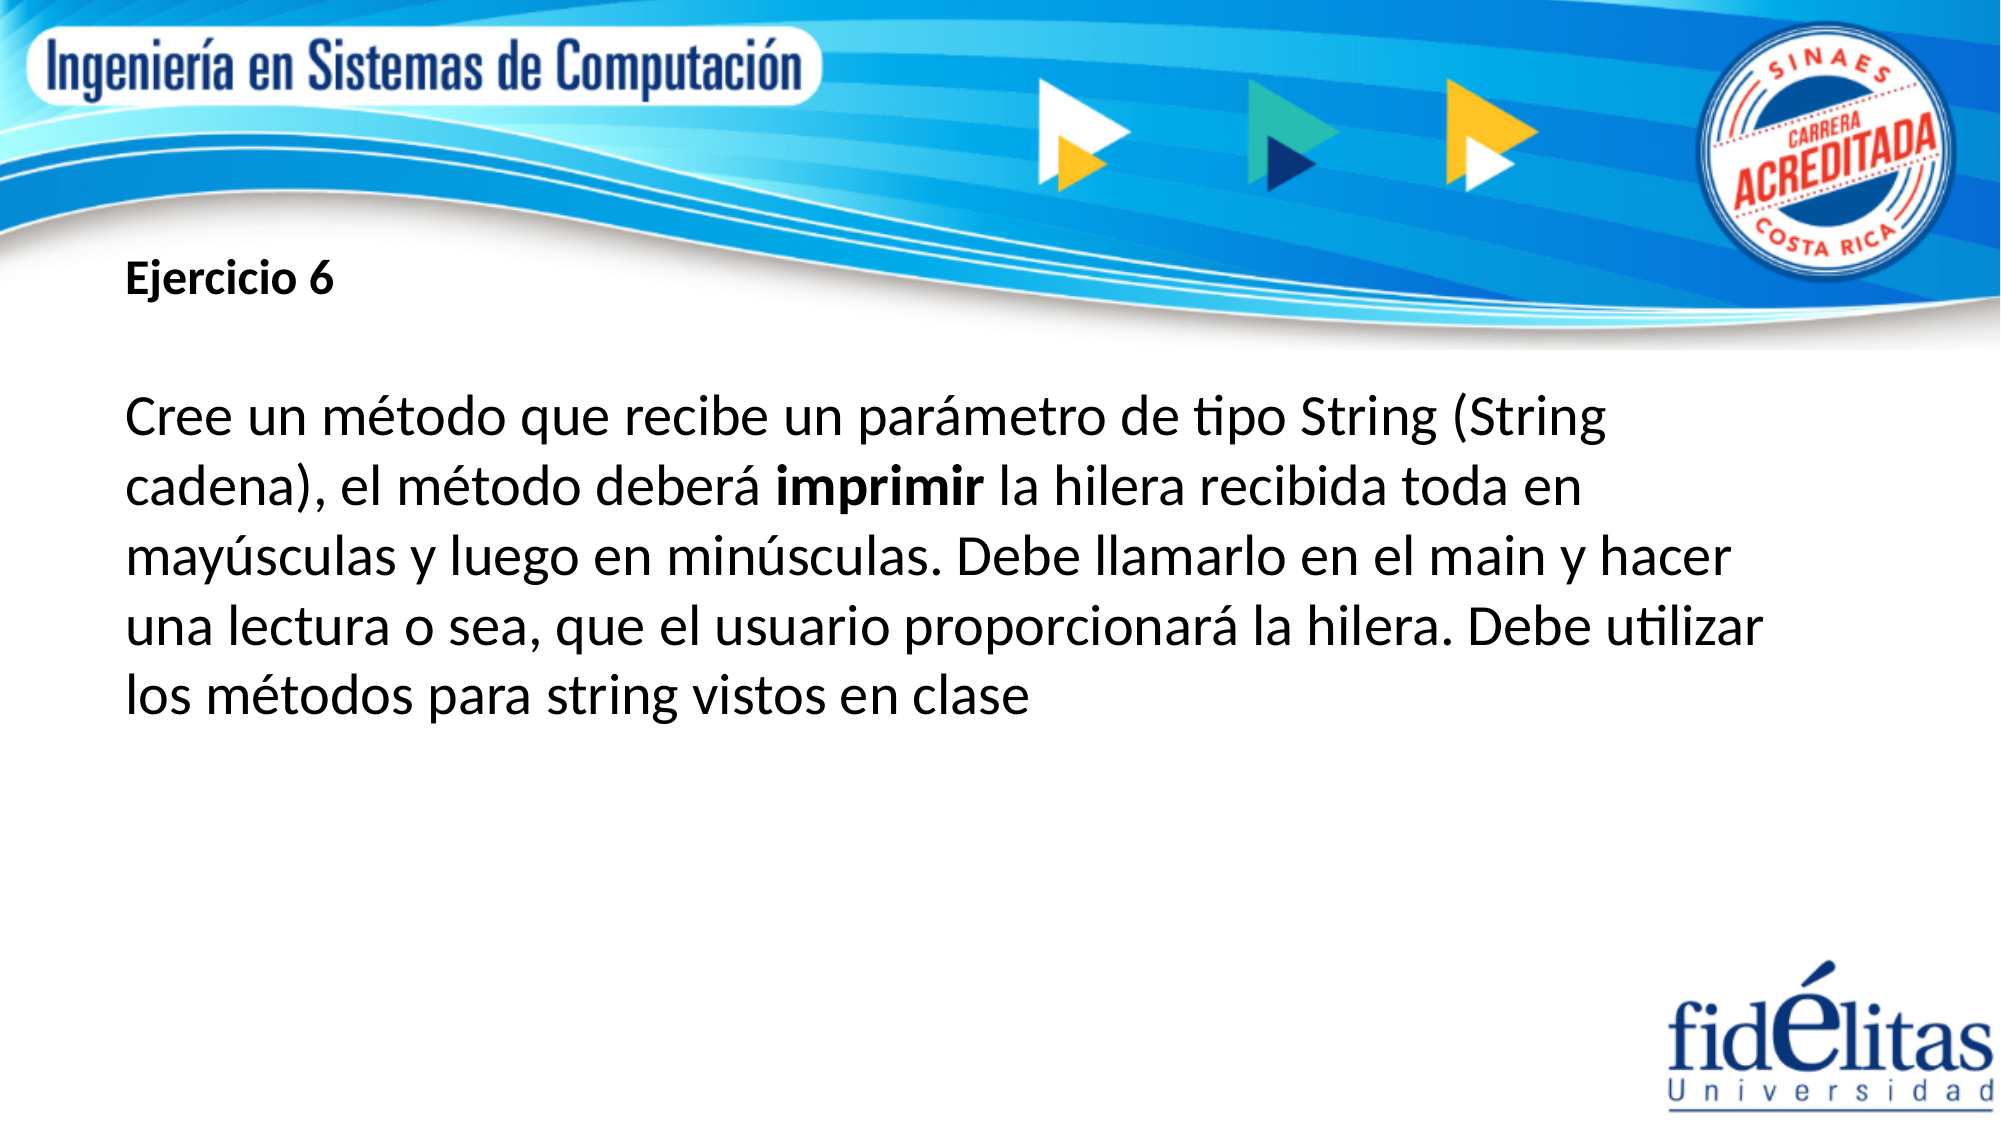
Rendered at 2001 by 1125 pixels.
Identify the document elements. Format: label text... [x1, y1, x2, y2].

list Cree un método que recibe un parámetro de tipo String (String cadena), el método deberá imprimir la hilera recibida toda en mayúsculas y luego en minúsculas. Debe llamarlo en el main y hacer una lectura o sea, que el usuario proporcionará la hilera. Debe utilizar los métodos para string vistos en clase [110, 369, 1826, 986]
picture [0, 0, 2001, 350]
text_box Ejercicio 6 [110, 237, 530, 313]
picture [1659, 943, 2001, 1119]
